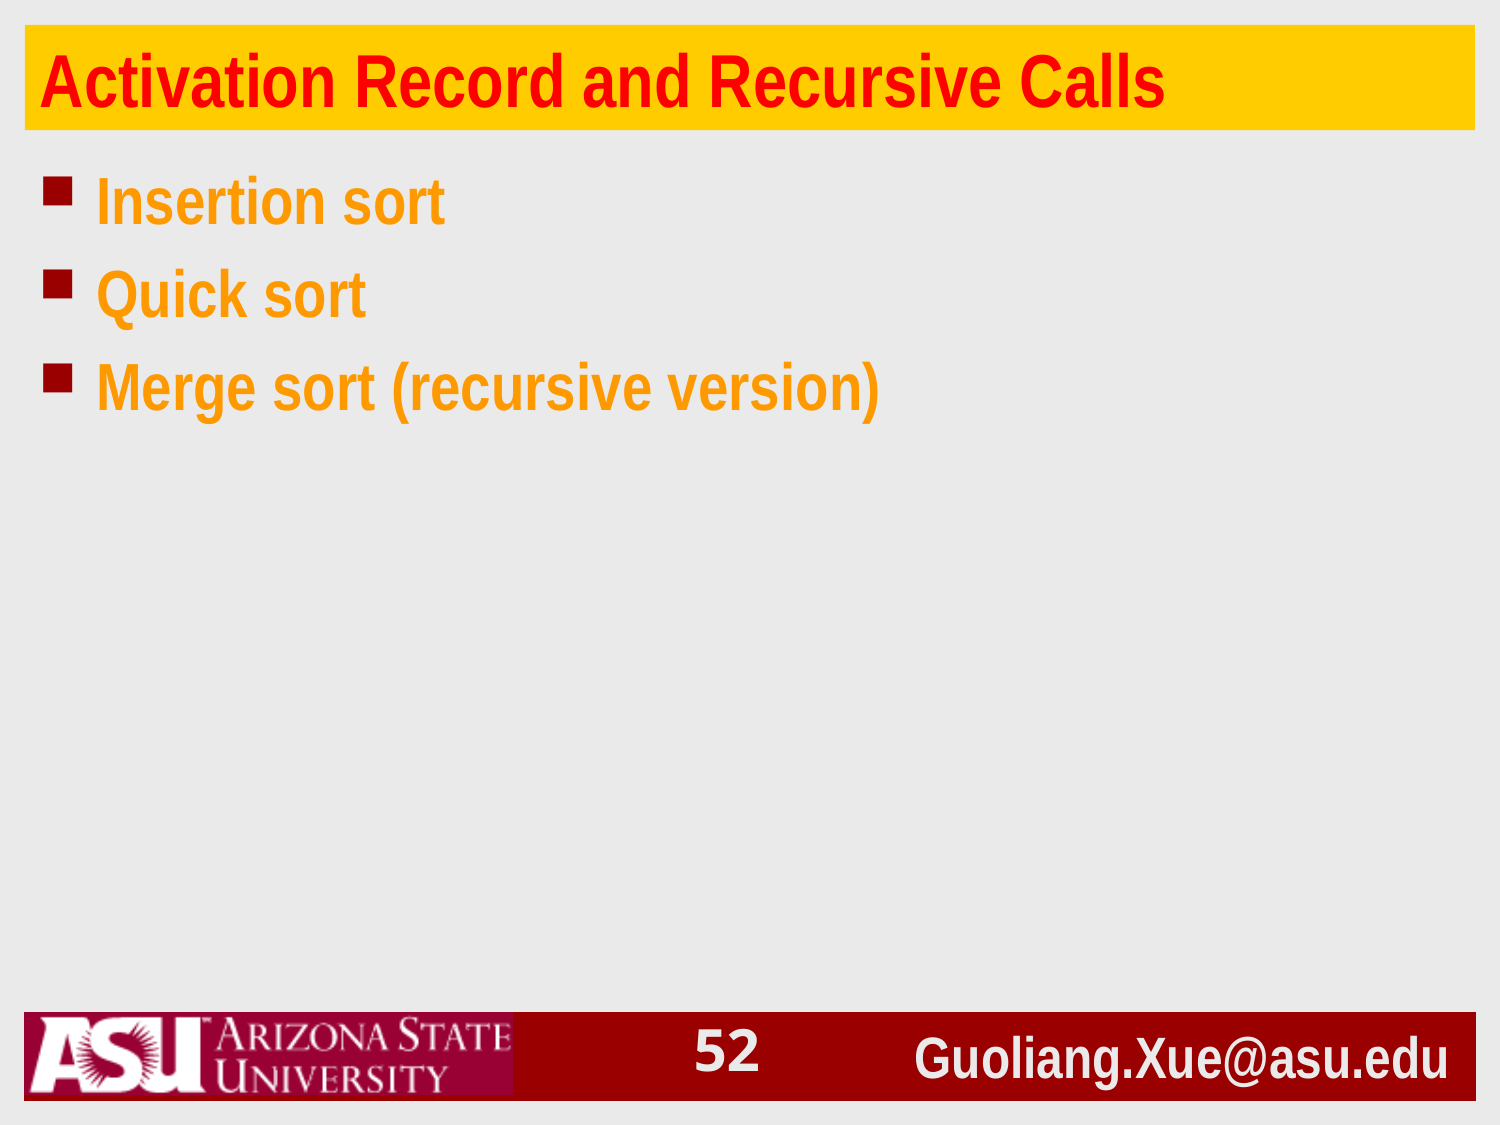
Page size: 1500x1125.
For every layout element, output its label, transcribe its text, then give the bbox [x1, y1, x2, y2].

list Insertion sort Quick sort Merge sort (recursive version) [24, 149, 1475, 988]
title Activation Record and Recursive Calls [24, 24, 1476, 131]
picture [24, 1012, 513, 1095]
slide_number 51 [612, 1012, 776, 1101]
